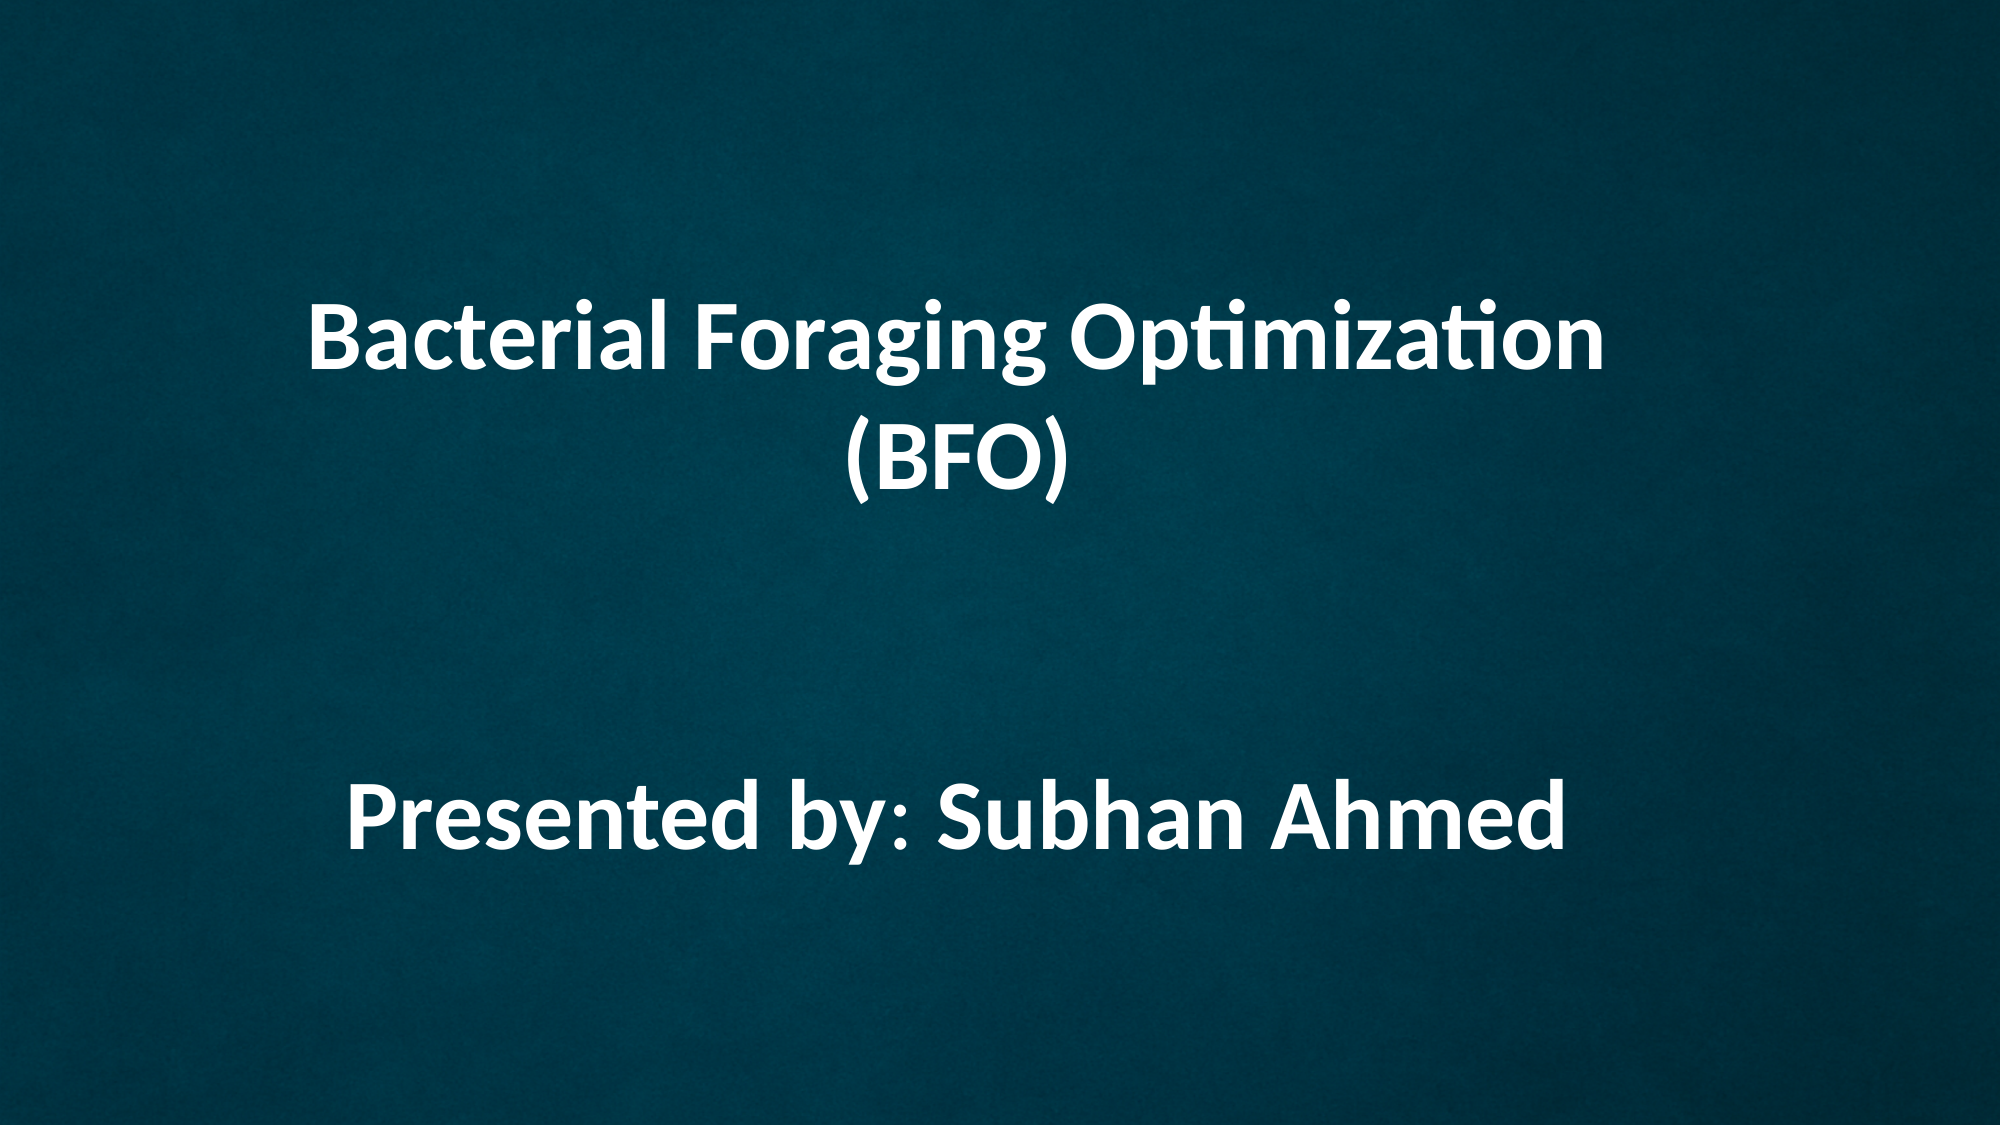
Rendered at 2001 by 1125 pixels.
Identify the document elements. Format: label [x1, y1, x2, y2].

picture [849, 416, 868, 503]
picture [829, 320, 869, 369]
picture [1519, 779, 1562, 849]
picture [840, 801, 885, 864]
picture [989, 801, 1030, 849]
picture [1397, 320, 1437, 369]
picture [1200, 800, 1241, 848]
picture [543, 320, 570, 368]
picture [1504, 320, 1550, 369]
picture [627, 786, 658, 849]
picture [580, 800, 621, 848]
picture [579, 321, 590, 368]
picture [653, 299, 664, 368]
picture [454, 306, 485, 369]
picture [1481, 299, 1495, 314]
picture [895, 838, 906, 849]
picture [312, 305, 358, 368]
picture [797, 320, 824, 368]
picture [487, 800, 520, 849]
picture [877, 320, 920, 385]
picture [713, 779, 756, 849]
picture [1442, 306, 1493, 369]
picture [742, 320, 788, 369]
picture [936, 425, 973, 488]
picture [793, 779, 836, 849]
picture [1003, 320, 1046, 385]
picture [1191, 306, 1242, 369]
picture [1469, 800, 1512, 849]
picture [1047, 416, 1065, 503]
picture [895, 805, 905, 816]
picture [926, 300, 940, 314]
picture [1335, 300, 1349, 314]
picture [491, 320, 534, 369]
picture [978, 424, 1040, 489]
picture [1357, 321, 1391, 368]
picture [1272, 785, 1329, 848]
picture [699, 305, 736, 368]
picture [404, 800, 431, 848]
picture [1256, 320, 1324, 368]
picture [415, 320, 452, 369]
picture [366, 320, 406, 369]
picture [1337, 321, 1348, 368]
picture [577, 300, 591, 314]
picture [351, 785, 395, 848]
picture [601, 320, 641, 369]
picture [1391, 800, 1459, 848]
picture [880, 425, 926, 488]
picture [1144, 320, 1187, 384]
picture [1337, 779, 1378, 848]
picture [953, 320, 994, 368]
picture [928, 321, 939, 368]
picture [1072, 304, 1134, 369]
picture [1148, 800, 1188, 849]
picture [437, 800, 480, 849]
picture [527, 800, 570, 849]
picture [1097, 779, 1138, 848]
picture [939, 784, 980, 849]
picture [663, 800, 706, 849]
picture [1044, 779, 1087, 849]
picture [1560, 320, 1601, 368]
picture [1230, 299, 1244, 314]
